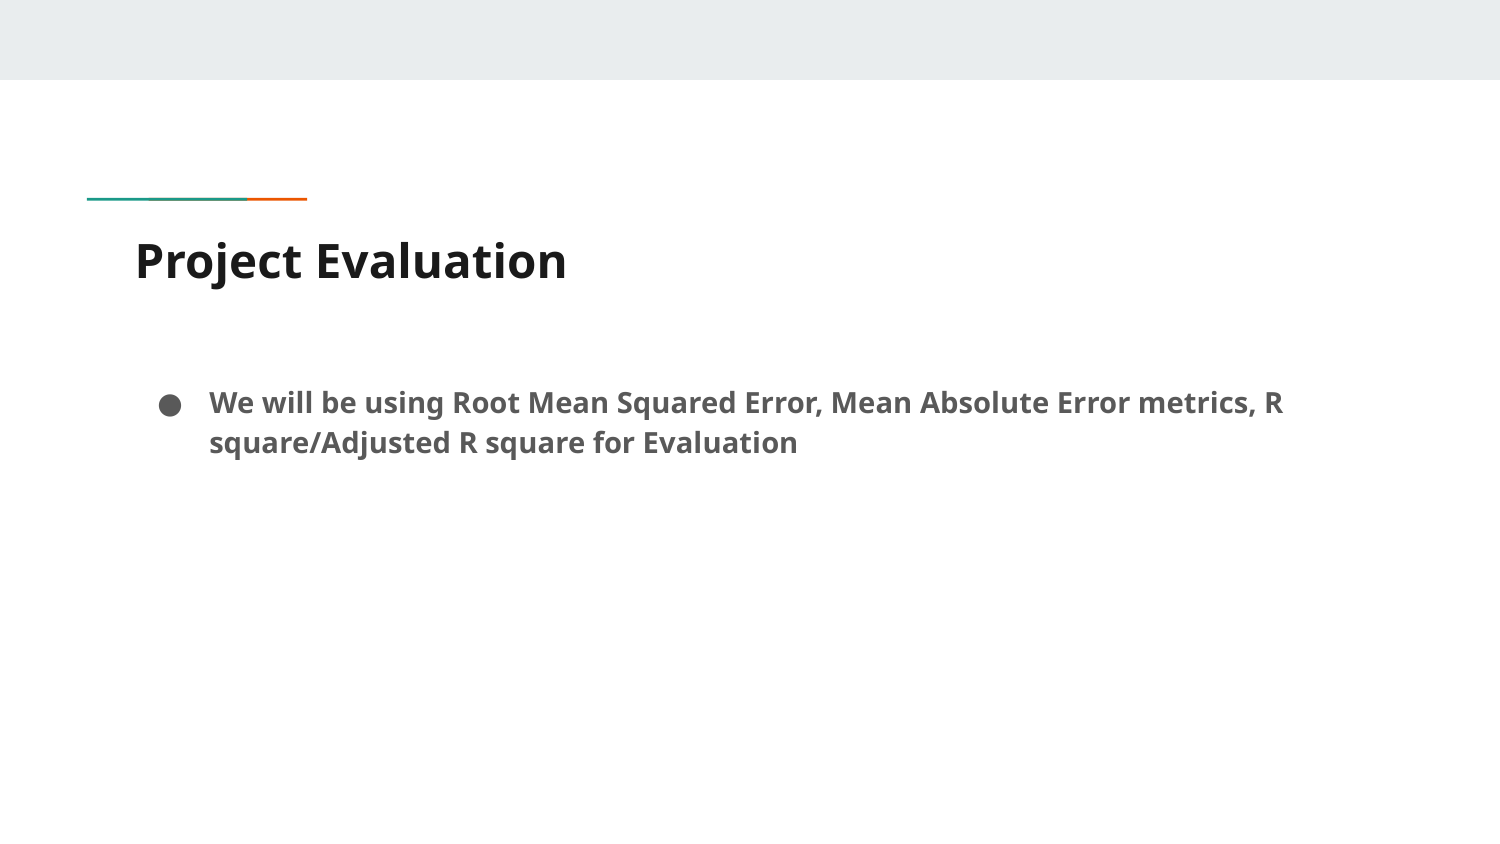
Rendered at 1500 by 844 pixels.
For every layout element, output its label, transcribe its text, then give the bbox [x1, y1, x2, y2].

title Project Evaluation [119, 216, 1381, 304]
list We will be using Root Mean Squared Error, Mean Absolute Error metrics, R square/Adjusted R square for Evaluation [119, 304, 1381, 731]
